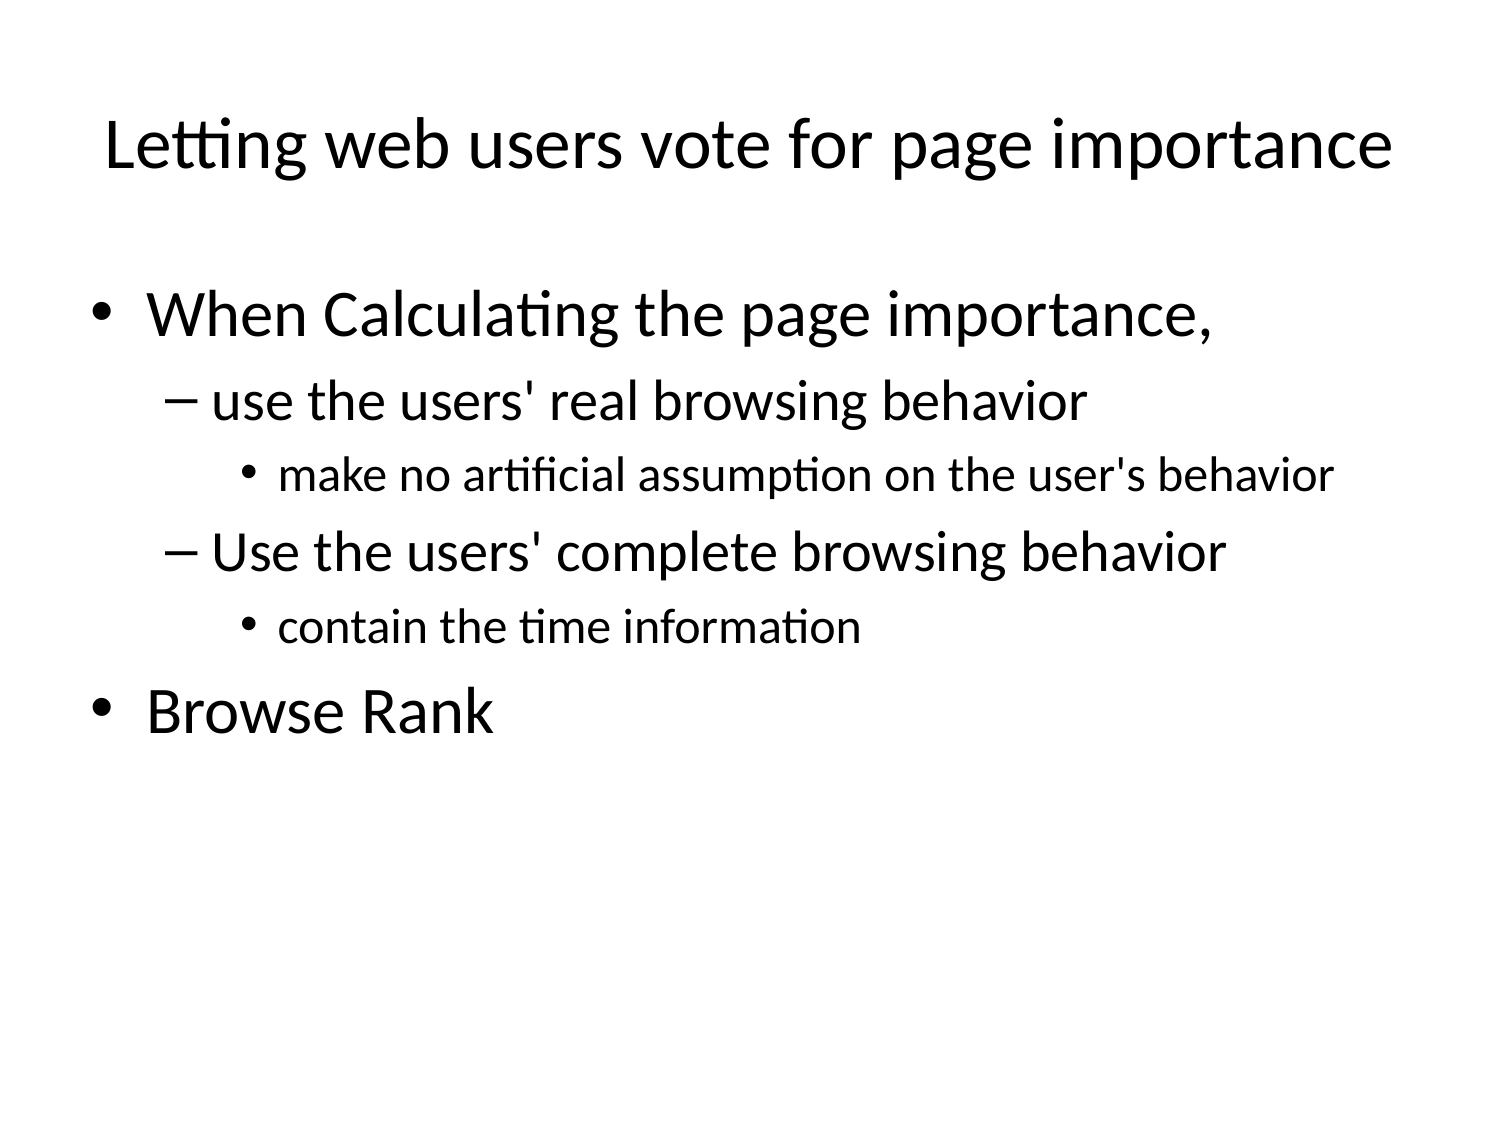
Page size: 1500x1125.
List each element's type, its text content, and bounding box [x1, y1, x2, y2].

title Letting web users vote for page importance [75, 45, 1425, 233]
list When Calculating the page importance, use the users' real browsing behavior make no artificial assumption on the user's behavior Use the users' complete browsing behavior contain the time information Browse Rank [75, 262, 1425, 1005]
